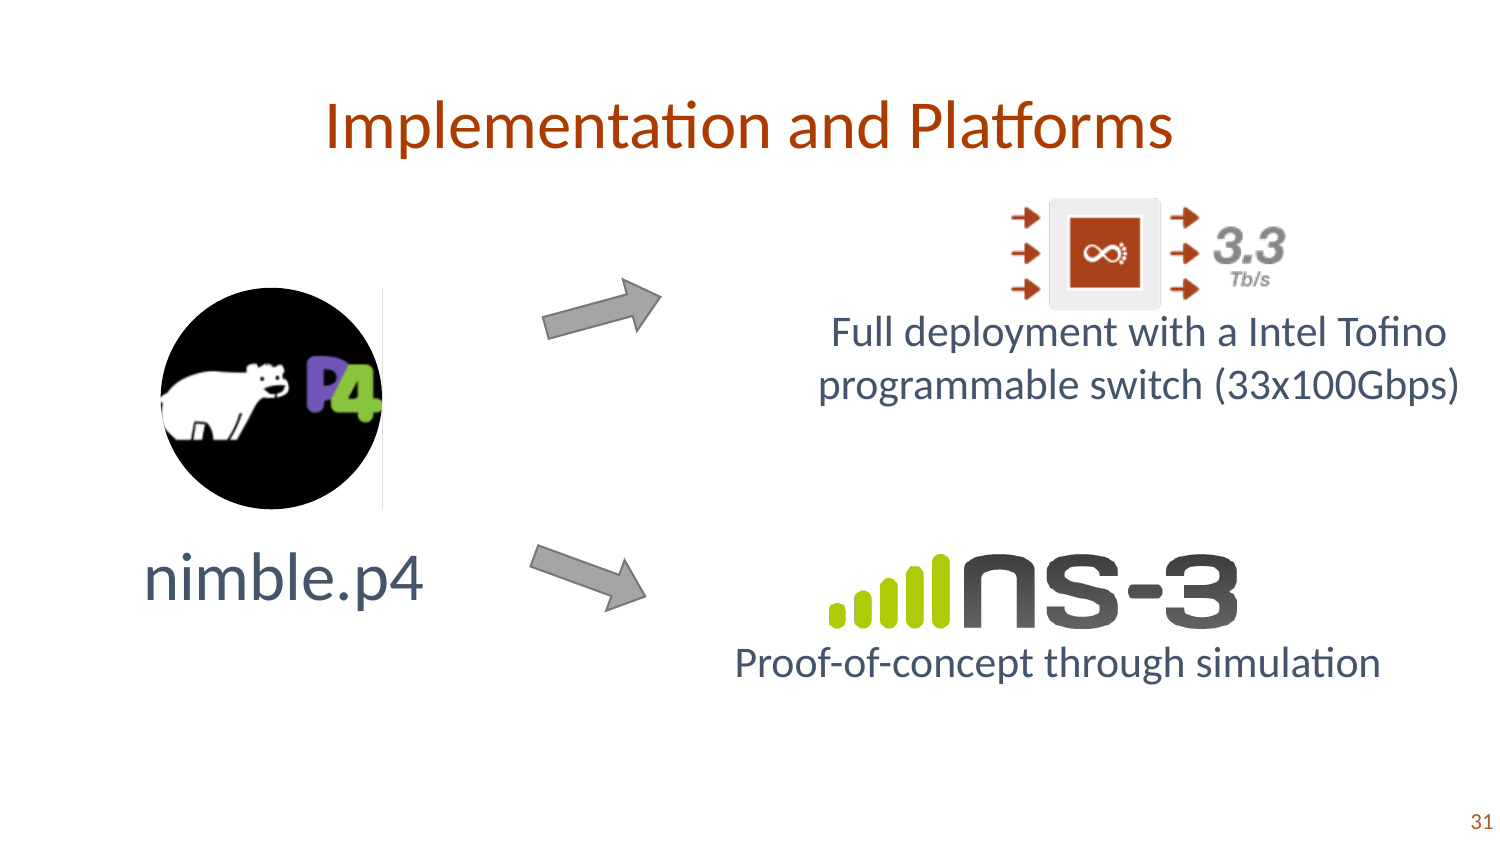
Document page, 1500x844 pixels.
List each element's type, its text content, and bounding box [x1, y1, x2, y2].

text_box Proof-of-concept through simulation [662, 625, 1454, 708]
text_box nimble.p4 [29, 524, 538, 657]
text_box [530, 545, 646, 611]
text_box Full deployment with a Intel Tofino programmable switch (33x100Gbps) [694, 295, 1500, 477]
text_box [542, 279, 661, 339]
picture [1007, 196, 1291, 314]
title Implementation and Platforms [103, 44, 1397, 208]
picture [160, 287, 383, 510]
slide_number 31 [1171, 800, 1500, 841]
picture [824, 550, 1241, 631]
